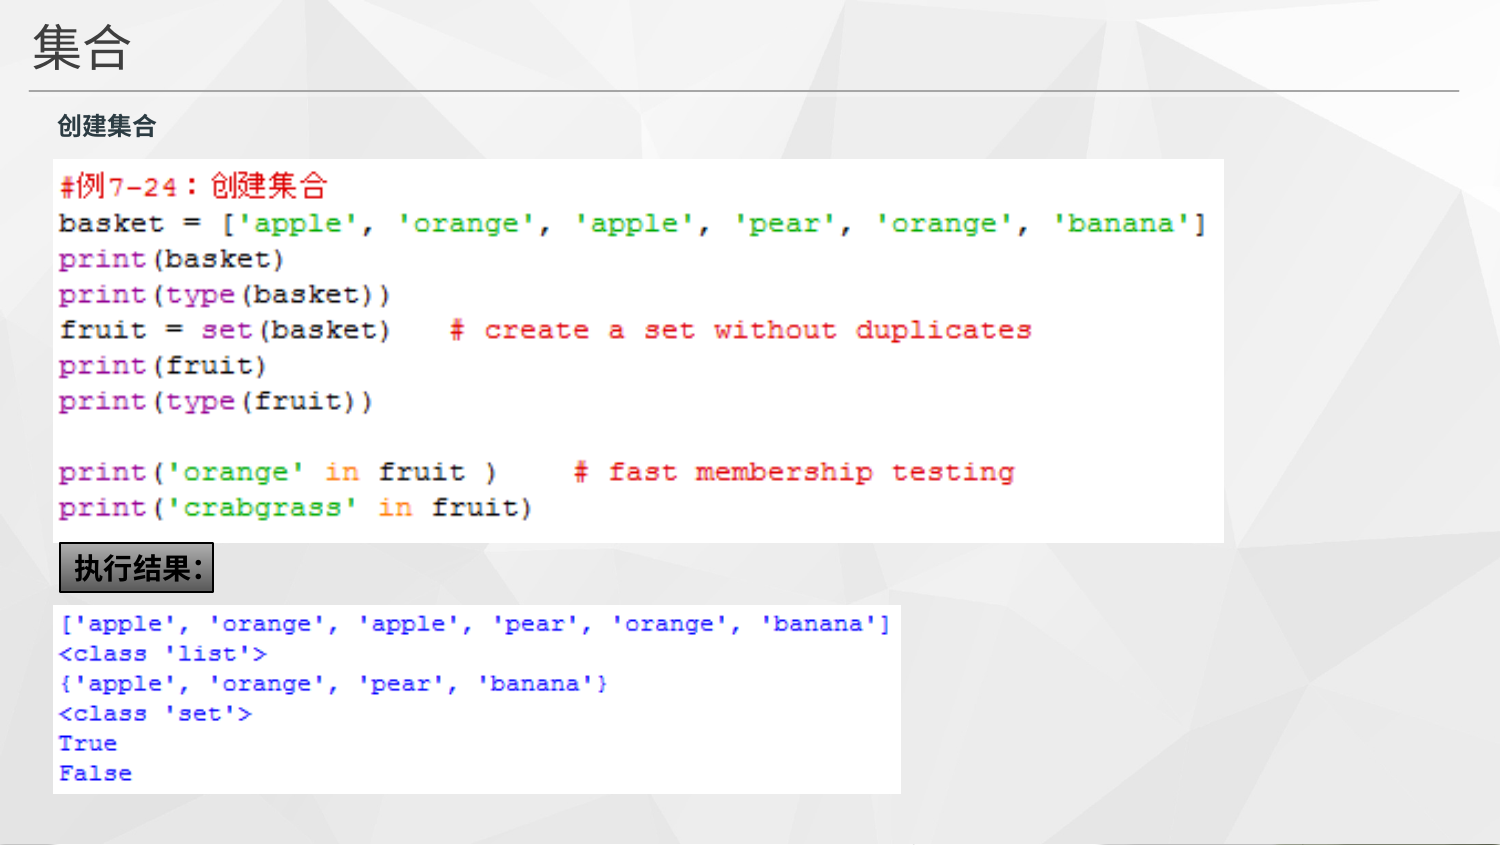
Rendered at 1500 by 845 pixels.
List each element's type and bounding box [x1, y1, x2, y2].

list [52, 605, 902, 794]
picture [0, 0, 1500, 844]
